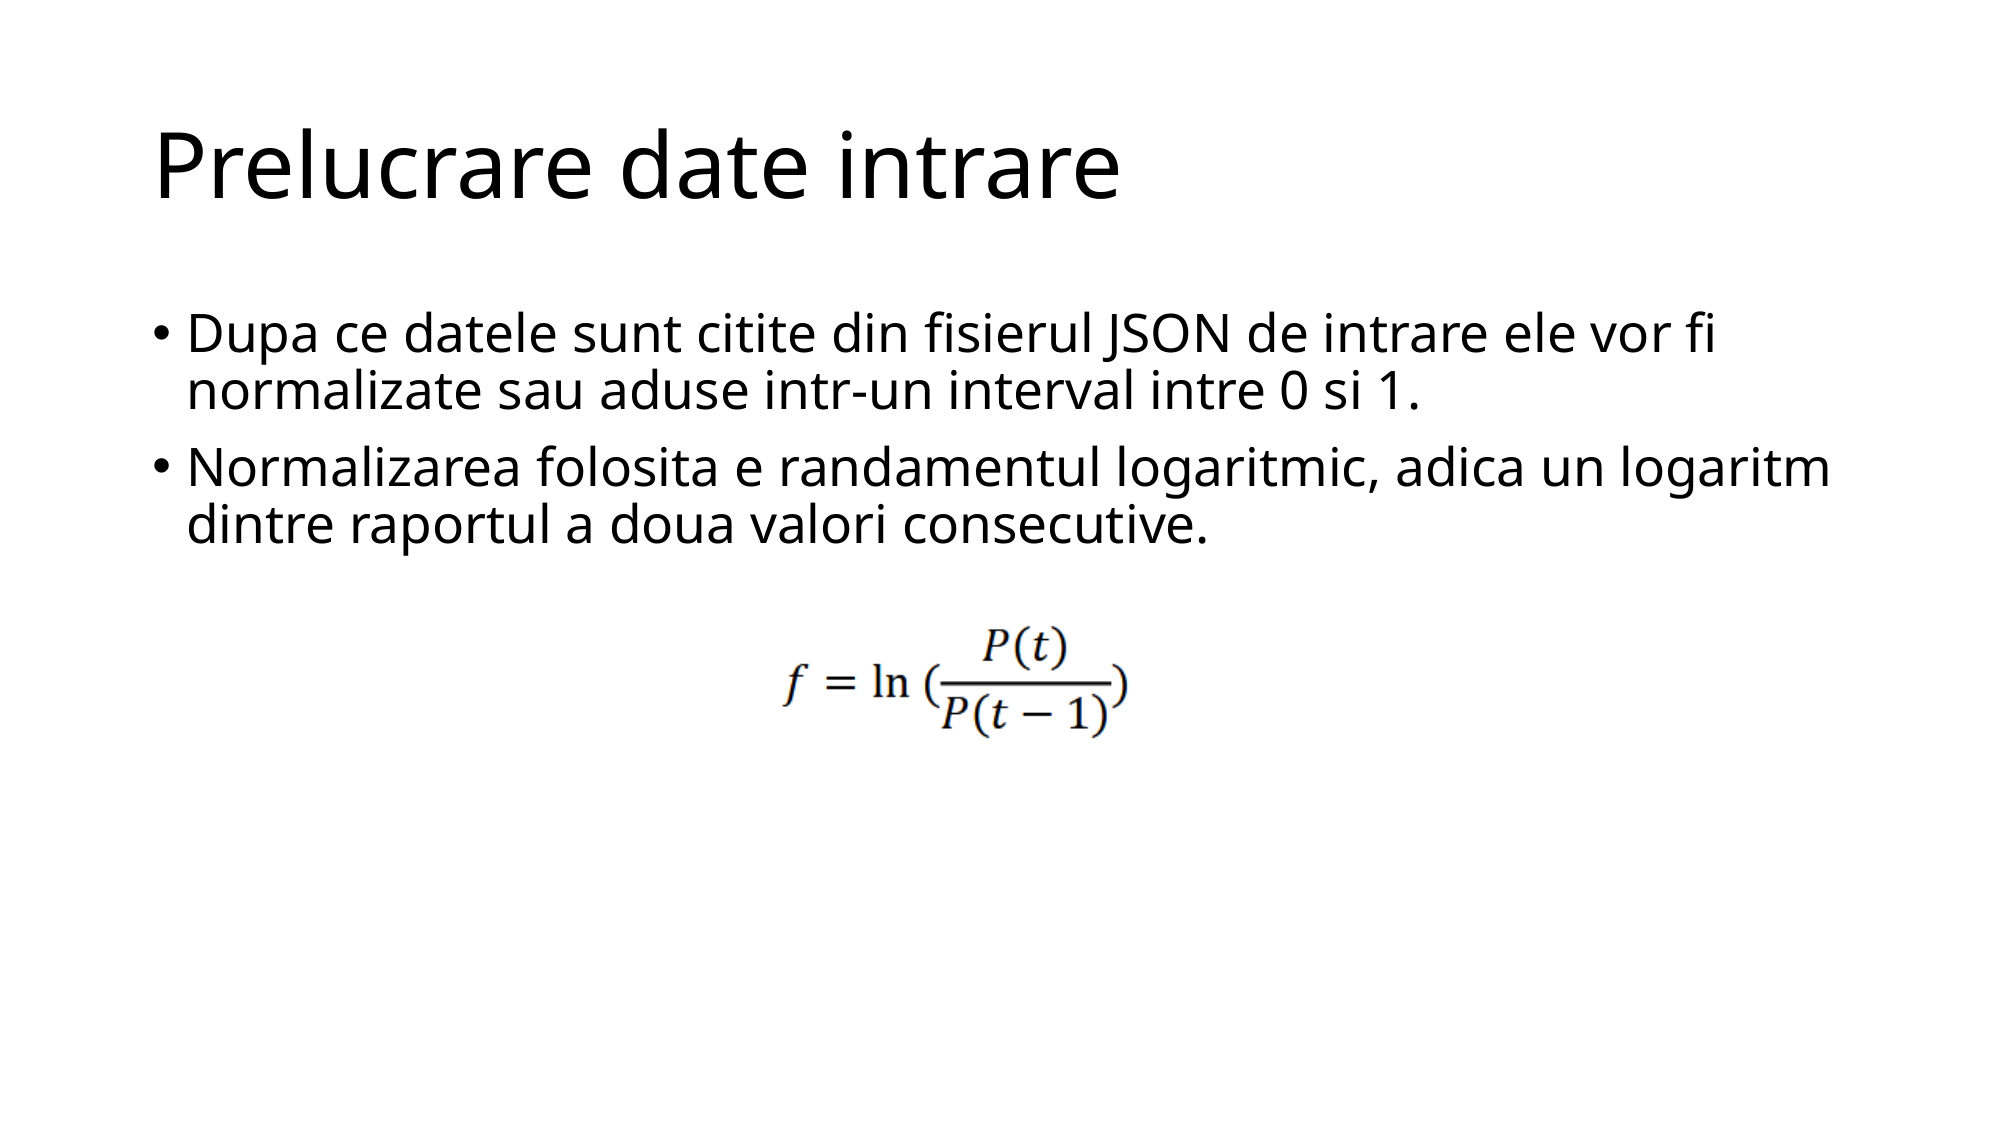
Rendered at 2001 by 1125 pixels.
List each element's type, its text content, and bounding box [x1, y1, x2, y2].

picture [729, 584, 1172, 765]
title Prelucrare date intrare [137, 59, 1863, 278]
list Dupa ce datele sunt citite din fisierul JSON de intrare ele vor fi normalizate sau aduse intr-un interval intre 0 si 1. Normalizarea folosita e randamentul logaritmic, adica un logaritm dintre raportul a doua valori consecutive. [137, 299, 1863, 563]
